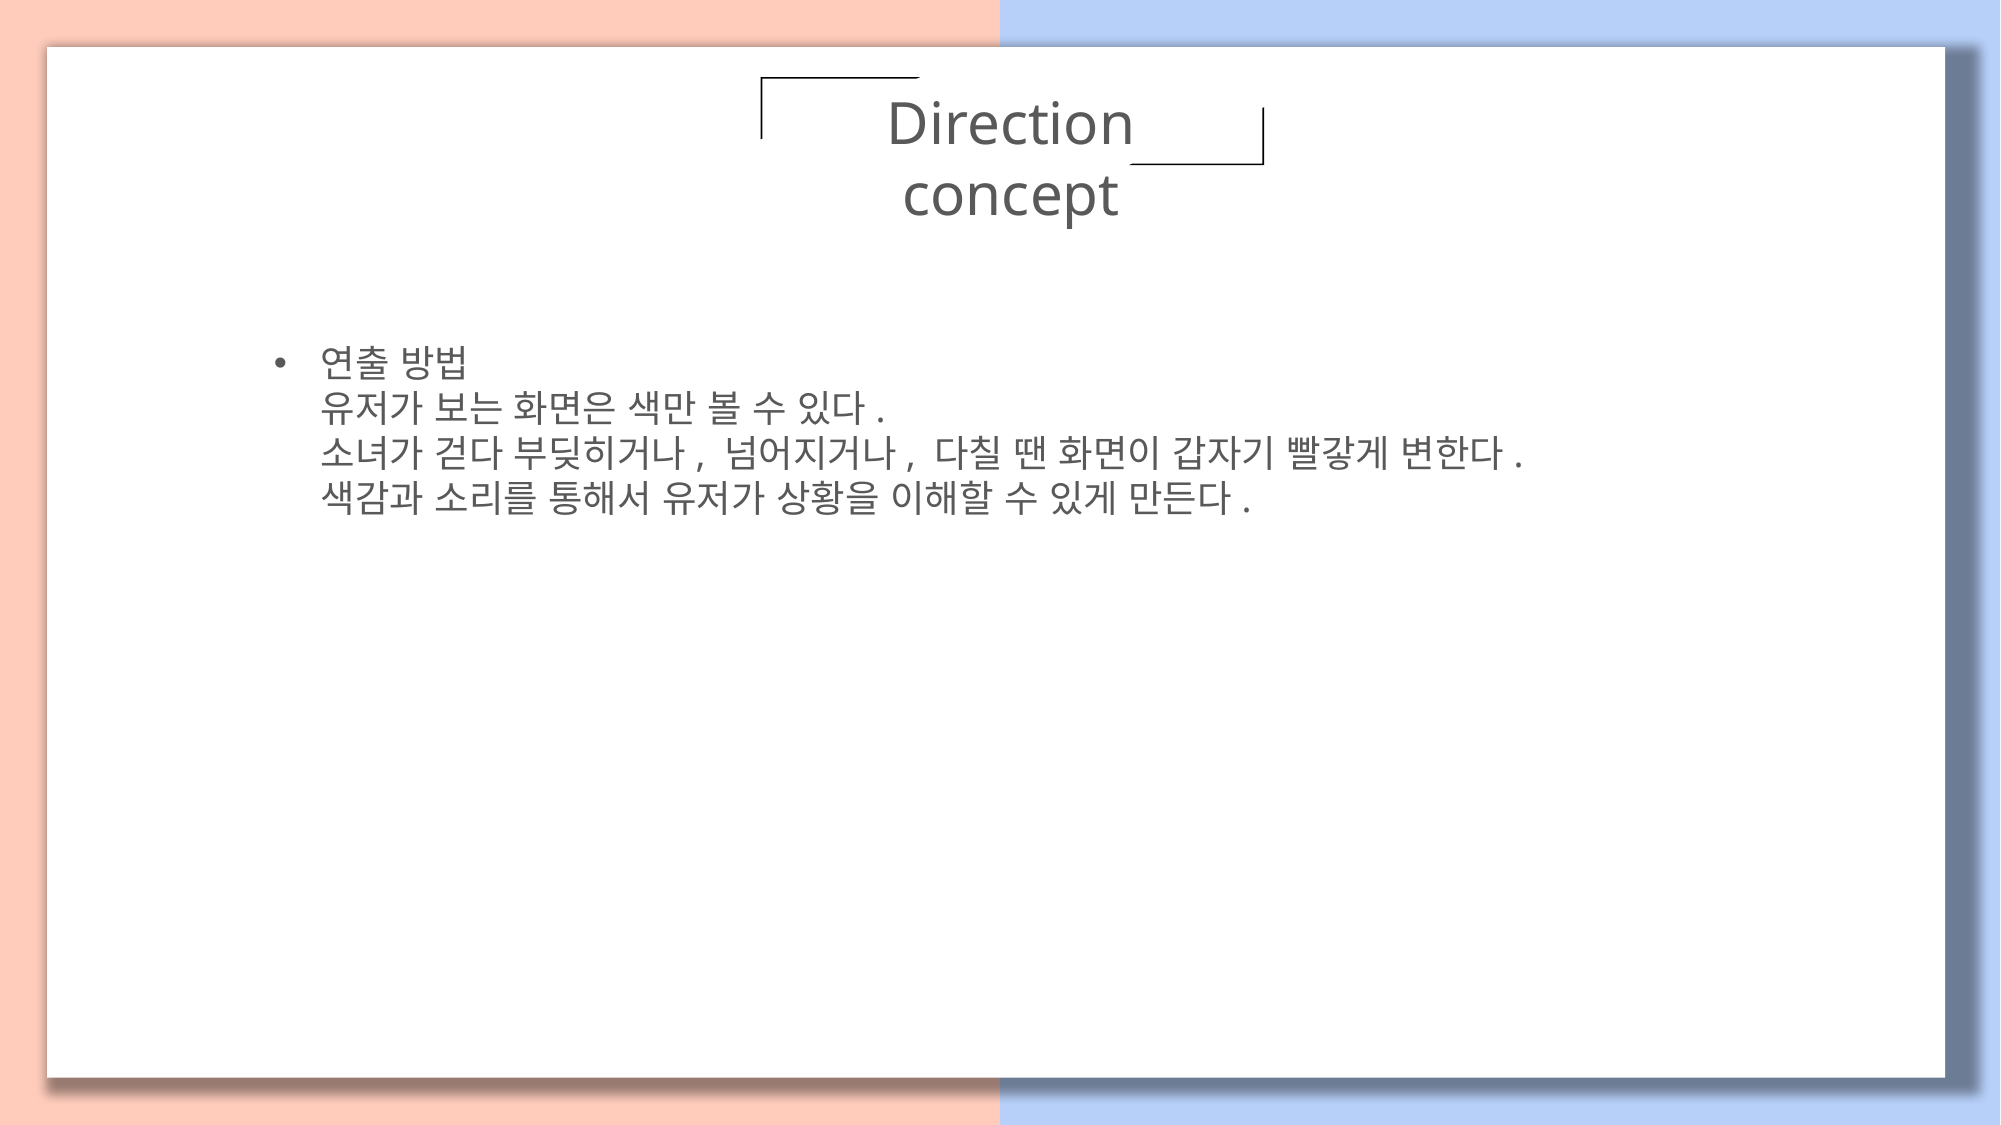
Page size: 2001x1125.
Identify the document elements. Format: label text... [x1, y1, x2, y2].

text_box [1128, 105, 1266, 167]
text_box Direction concept [773, 79, 1249, 234]
text_box 연출 방법 유저가 보는 화면은 색만 볼 수 있다. 소녀가 걷다 부딪히거나, 넘어지거나, 다칠 땐 화면이 갑자기 빨갛게 변한다. 색감과 소리를 통해서 유저가 상황을 이해할 수 있게 만든다. [259, 332, 1763, 573]
text_box [759, 76, 921, 141]
